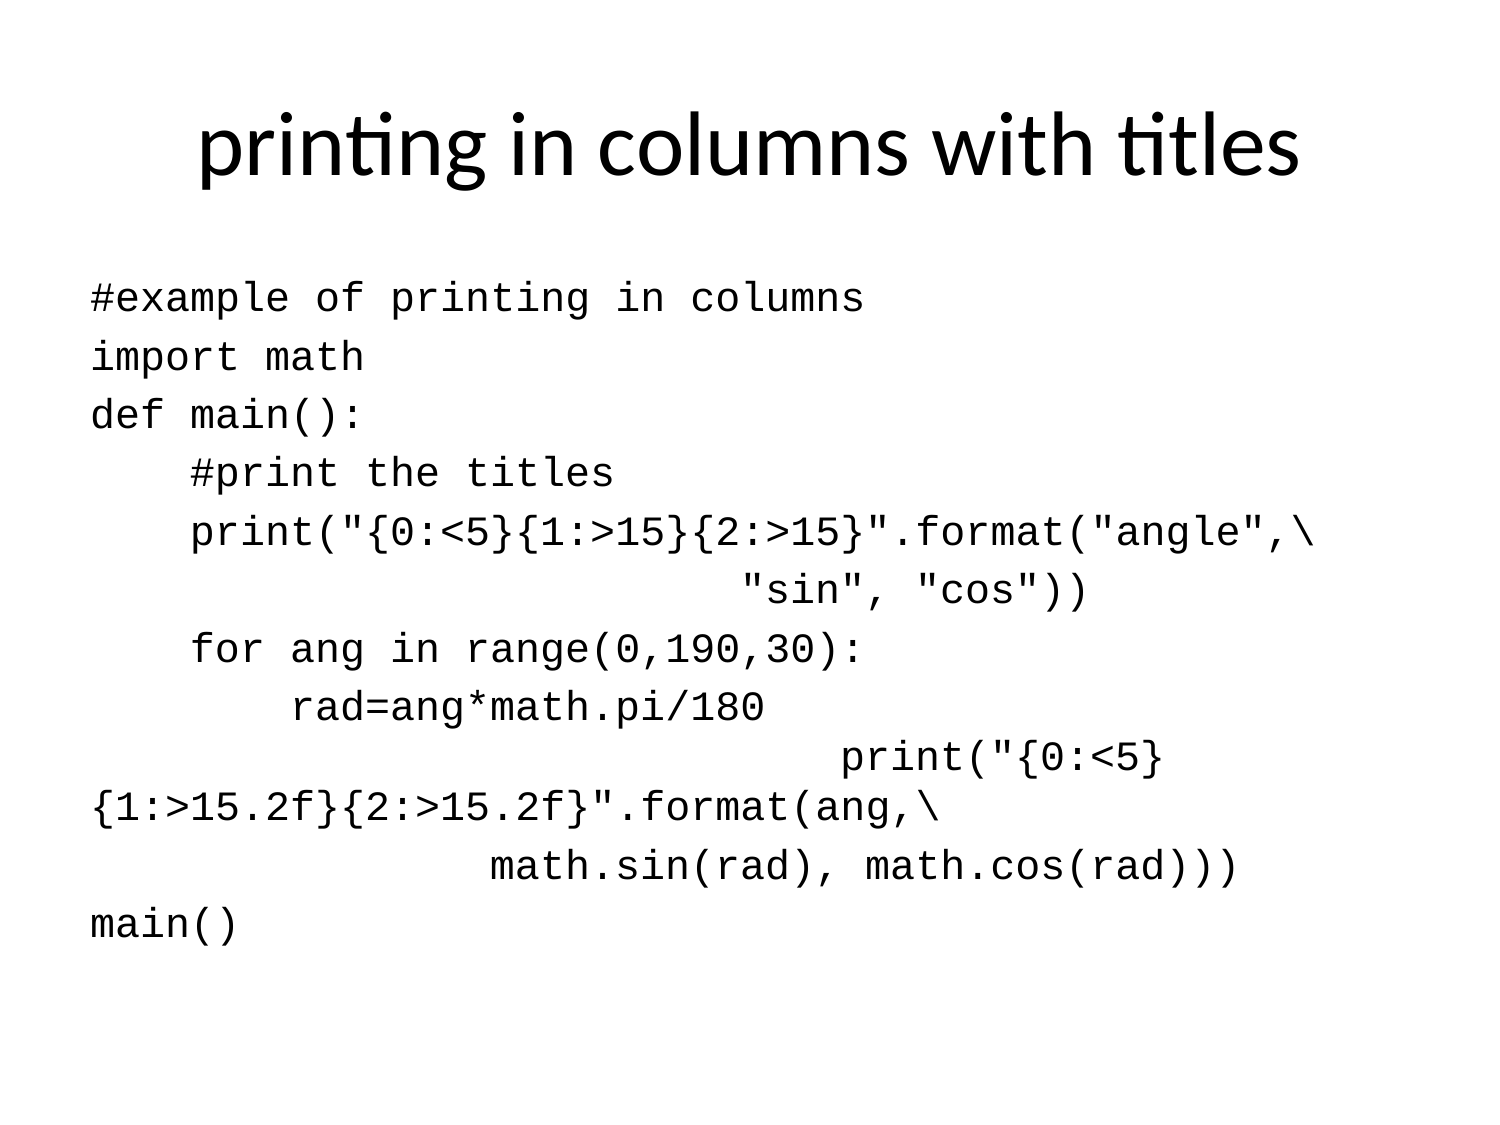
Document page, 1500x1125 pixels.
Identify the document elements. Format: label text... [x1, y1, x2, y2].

list #example of printing in columns import math def main(): #print the titles print("{0:<5}{1:>15}{2:>15}".format("angle",\ "sin", "cos")) for ang in range(0,190,30): rad=ang*math.pi/180 print("{0:<5}{1:>15.2f}{2:>15.2f}".format(ang,\ math.sin(rad), math.cos(rad))) main() [75, 262, 1425, 1005]
title printing in columns with titles [75, 45, 1425, 233]
